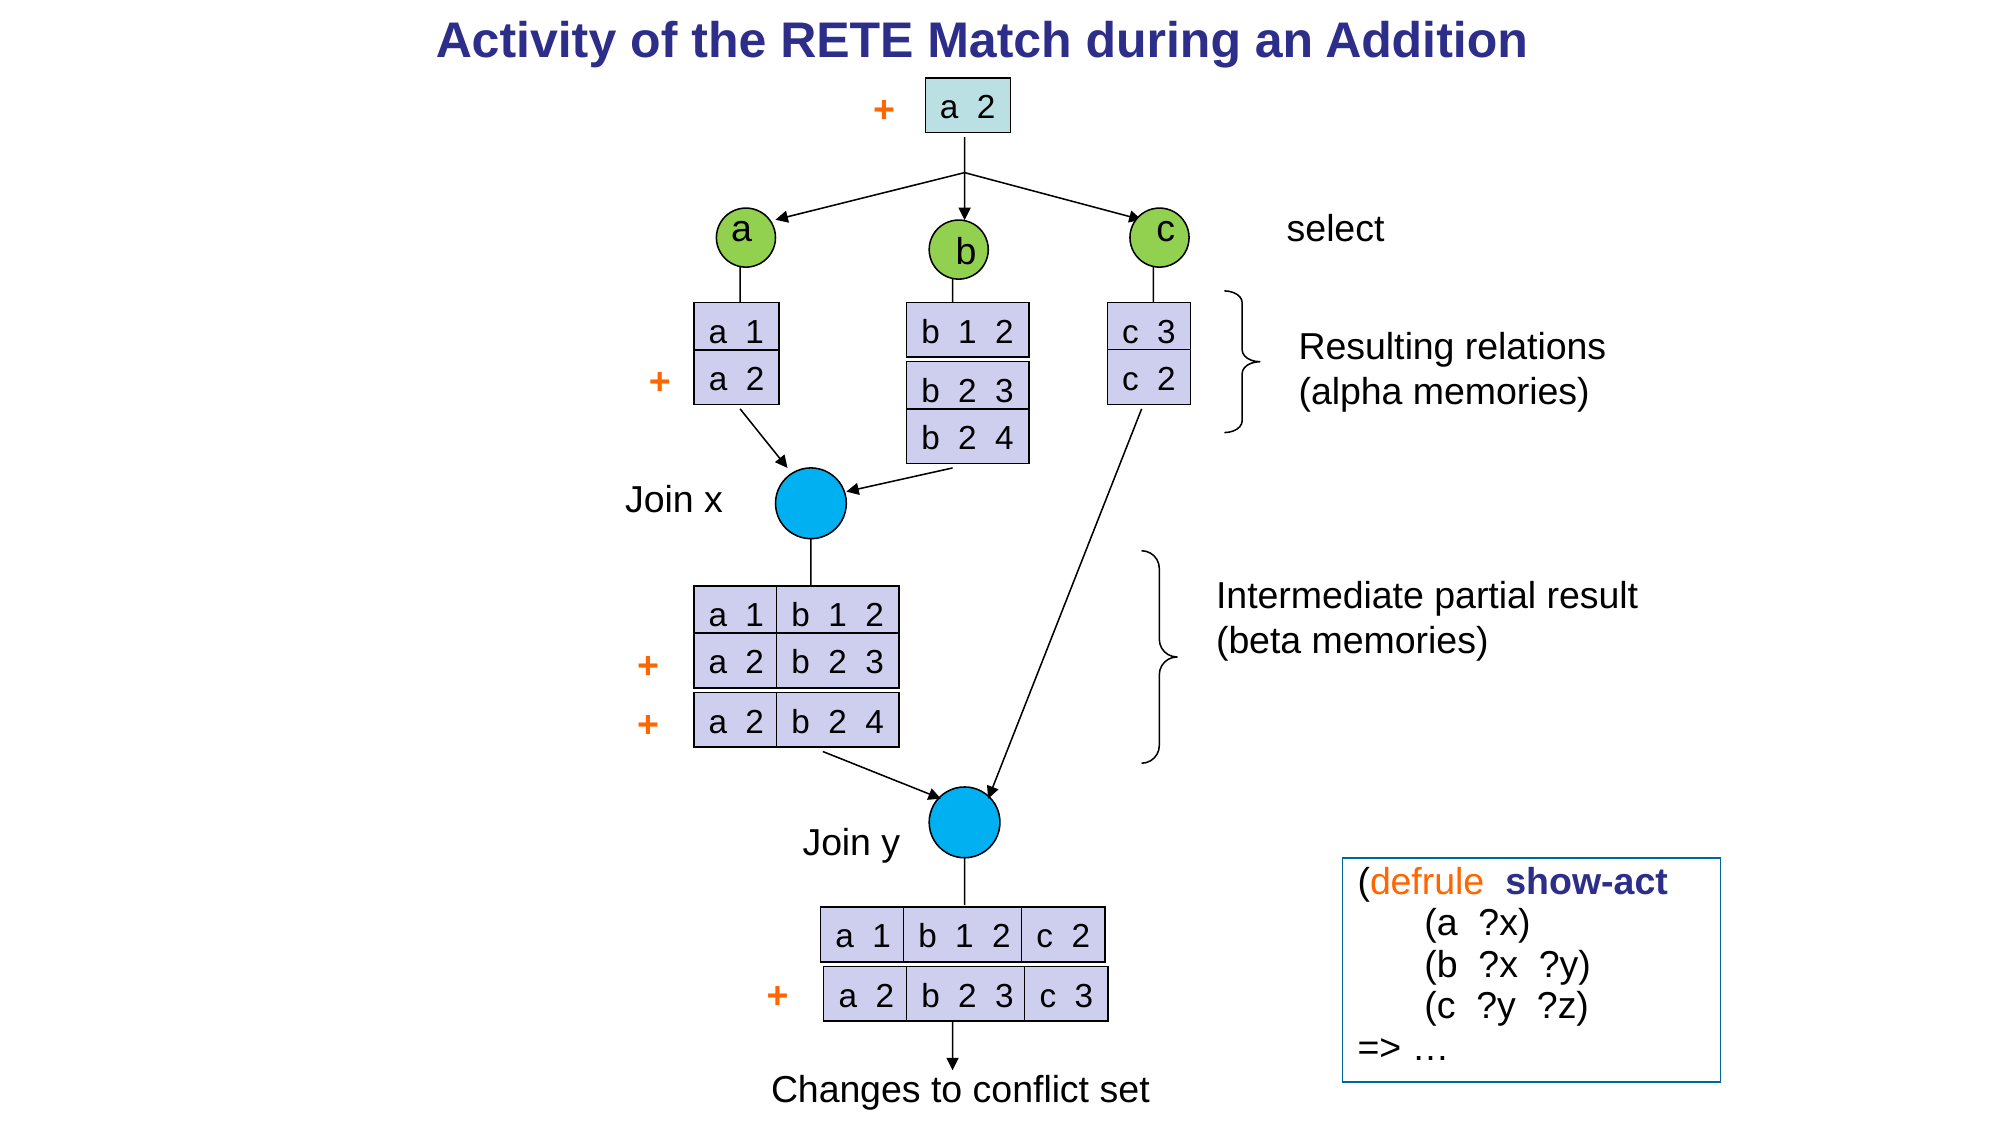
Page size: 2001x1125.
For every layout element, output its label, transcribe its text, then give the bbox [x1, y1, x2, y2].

text_box b 2 3 [776, 633, 899, 688]
text_box [929, 786, 1000, 858]
text_box + [622, 633, 674, 693]
text_box a [716, 196, 752, 257]
text_box Activity of the RETE Match during an Addition [421, 0, 1721, 75]
text_box [977, 226, 989, 273]
text_box c 2 [1107, 349, 1191, 405]
text_box [929, 226, 940, 273]
text_box b 2 3 [906, 966, 1024, 1021]
text_box Join x [610, 467, 738, 528]
text_box a 2 [693, 633, 776, 688]
text_box c 3 [1024, 966, 1109, 1021]
text_box Resulting relations (alpha memories) [1283, 314, 1622, 419]
text_box [965, 172, 1138, 223]
text_box a 2 [694, 349, 780, 405]
text_box [822, 751, 941, 800]
text_box a 1 [820, 907, 903, 962]
text_box [1129, 213, 1190, 268]
text_box Intermediate partial result (beta memories) [1201, 563, 1654, 669]
text_box Join y [787, 810, 916, 871]
text_box b 2 3 [906, 361, 1029, 408]
text_box Changes to conflict set [756, 1057, 1165, 1118]
text_box [946, 1021, 959, 1071]
text_box b 1 2 [903, 907, 1021, 962]
text_box [958, 173, 971, 219]
text_box [739, 408, 788, 468]
text_box [723, 208, 776, 268]
text_box a 2 [693, 692, 776, 747]
text_box + [858, 78, 911, 138]
text_box + [633, 349, 686, 410]
text_box b [940, 219, 977, 280]
text_box b 1 2 [906, 302, 1029, 358]
text_box [986, 408, 1142, 799]
text_box c 2 [1021, 907, 1106, 962]
text_box c [1141, 196, 1177, 257]
text_box a 2 [823, 966, 906, 1021]
text_box b 2 4 [906, 408, 1029, 464]
text_box a 1 [693, 302, 779, 358]
text_box + [751, 964, 804, 1024]
text_box b 2 4 [776, 692, 899, 747]
text_box (defrule show-act (a ?x) (b ?x ?y) (c ?y ?z) => … [1342, 857, 1721, 1083]
text_box c 3 [1107, 302, 1191, 349]
text_box select [1271, 196, 1400, 257]
text_box [1141, 550, 1178, 764]
text_box [846, 467, 953, 496]
text_box b 1 2 [776, 586, 899, 633]
text_box a 2 [925, 78, 1011, 133]
text_box [775, 172, 964, 223]
text_box + [622, 693, 674, 753]
text_box [775, 467, 847, 539]
text_box [1224, 290, 1260, 433]
text_box a 1 [693, 586, 776, 633]
